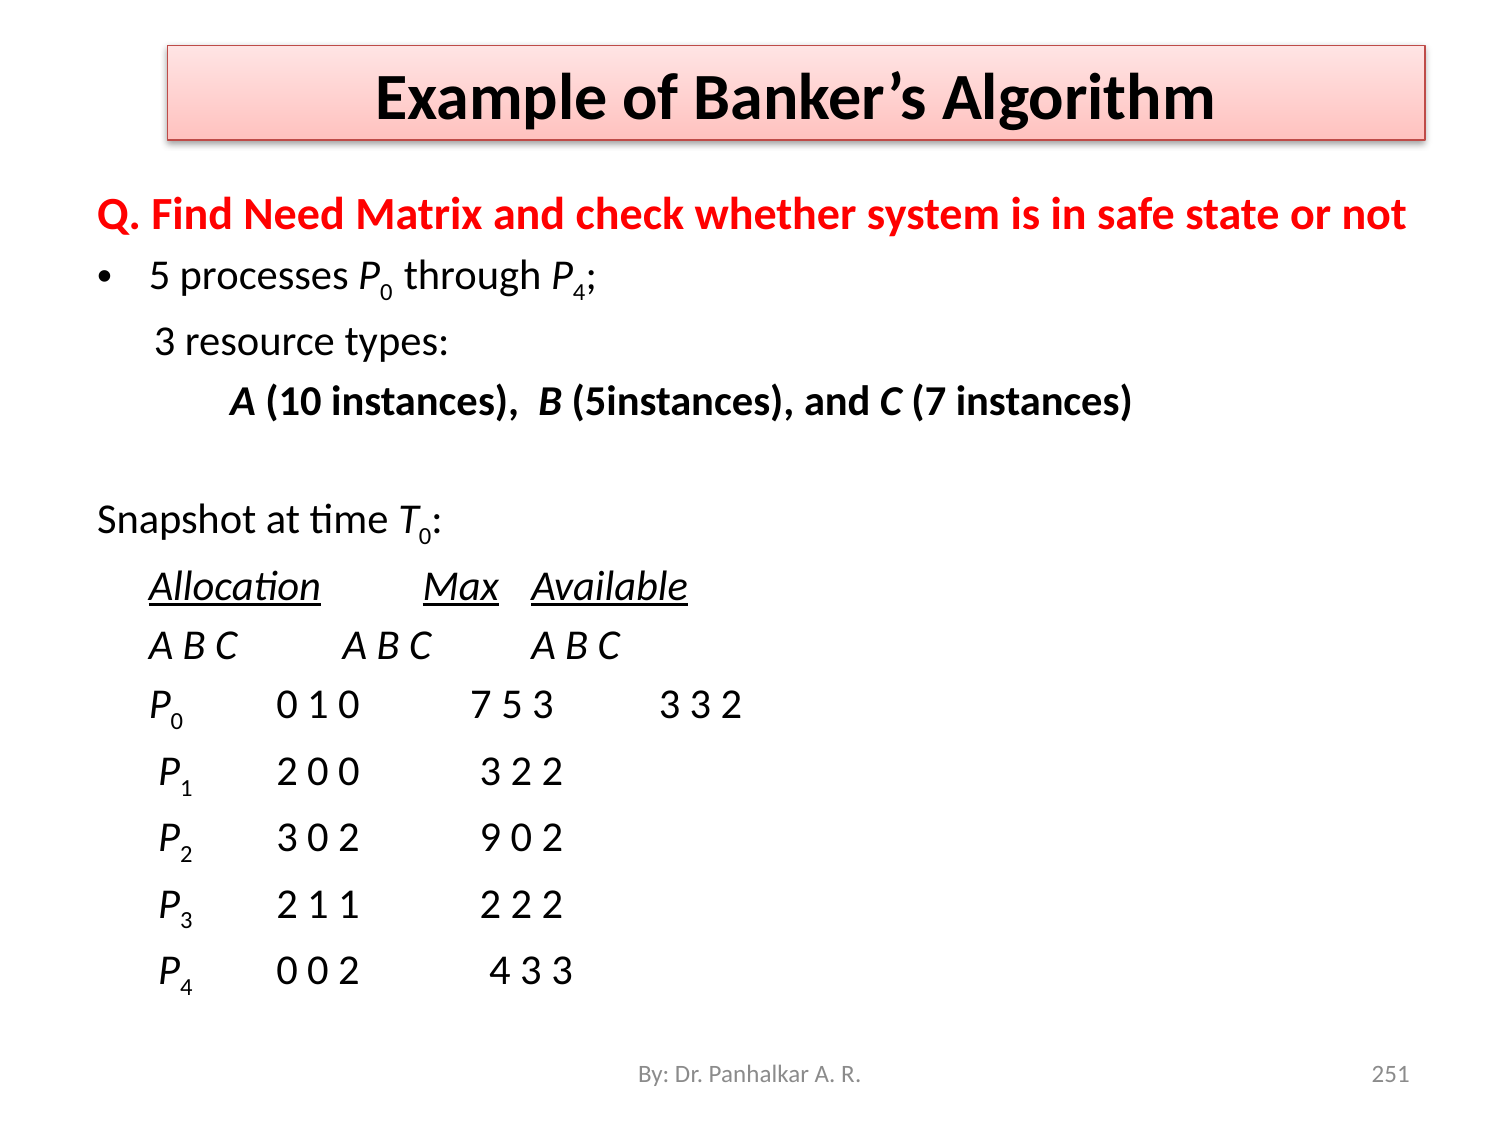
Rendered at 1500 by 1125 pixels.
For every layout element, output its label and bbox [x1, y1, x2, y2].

slide_number [1074, 1042, 1425, 1103]
title [167, 45, 1426, 141]
footer [512, 1042, 988, 1103]
list [82, 175, 1440, 1067]
